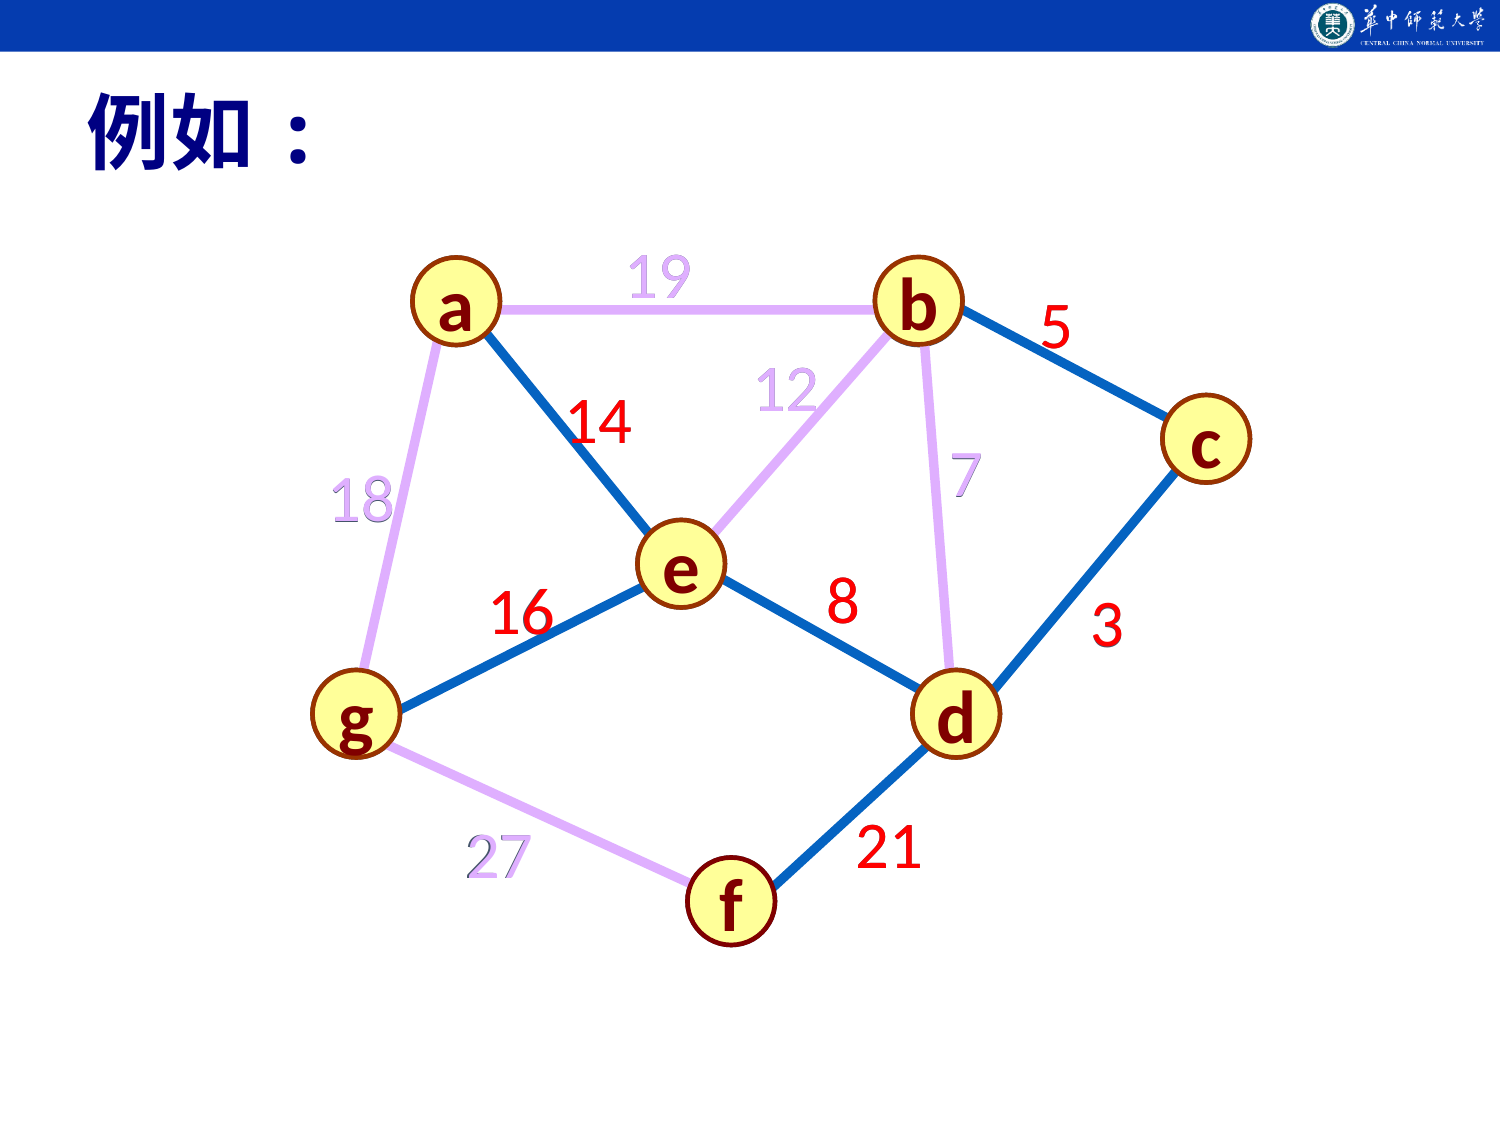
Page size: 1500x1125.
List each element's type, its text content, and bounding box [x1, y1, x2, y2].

picture [1310, 2, 1486, 48]
text_box 例如: [71, 72, 338, 188]
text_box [312, 224, 1250, 946]
